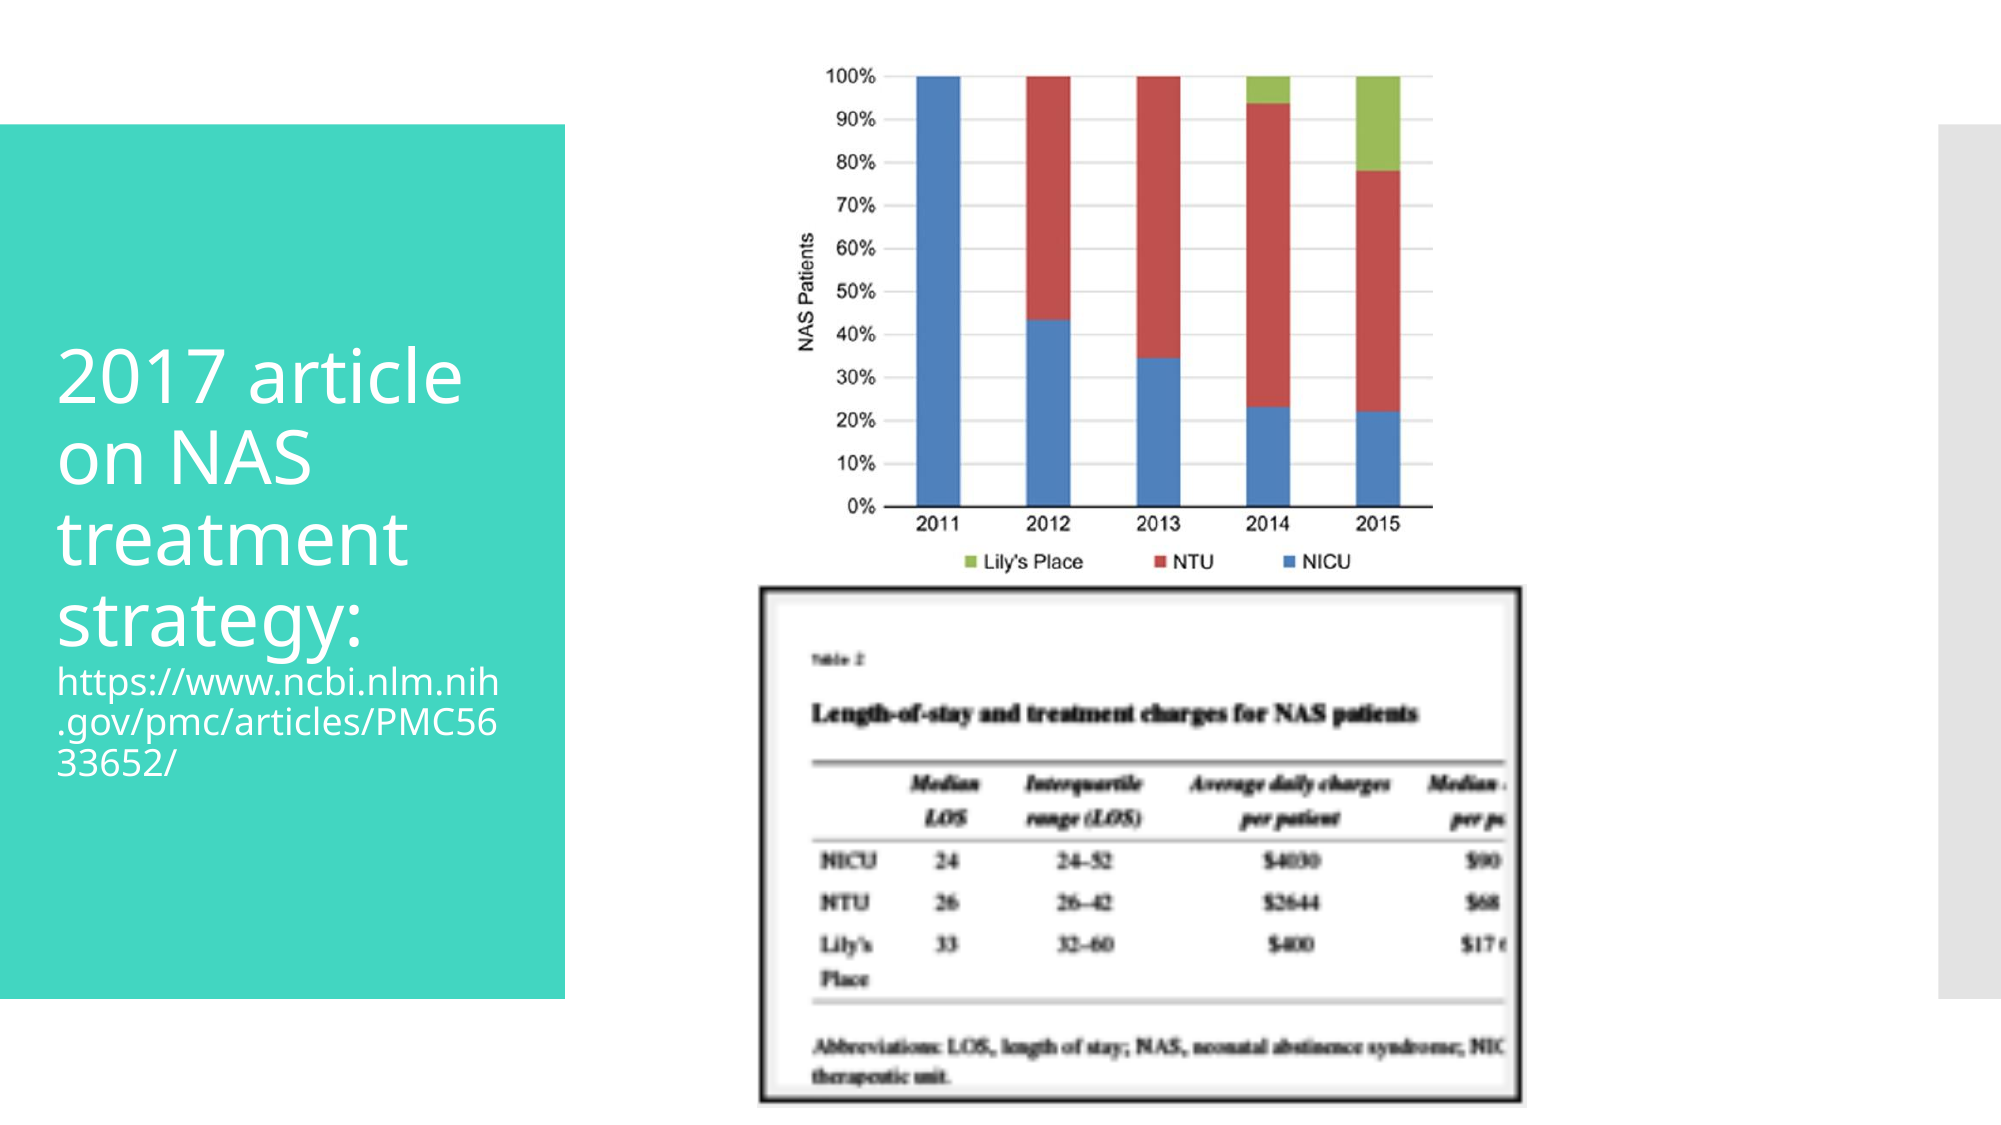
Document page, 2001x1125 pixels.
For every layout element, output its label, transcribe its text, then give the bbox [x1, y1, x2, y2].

title 2017 article on NAS treatment strategy: https://www.ncbi.nlm.nih.gov/pmc/articles/PMC5633652/ [41, 184, 525, 940]
picture [795, 65, 1433, 575]
picture [757, 583, 1527, 1109]
